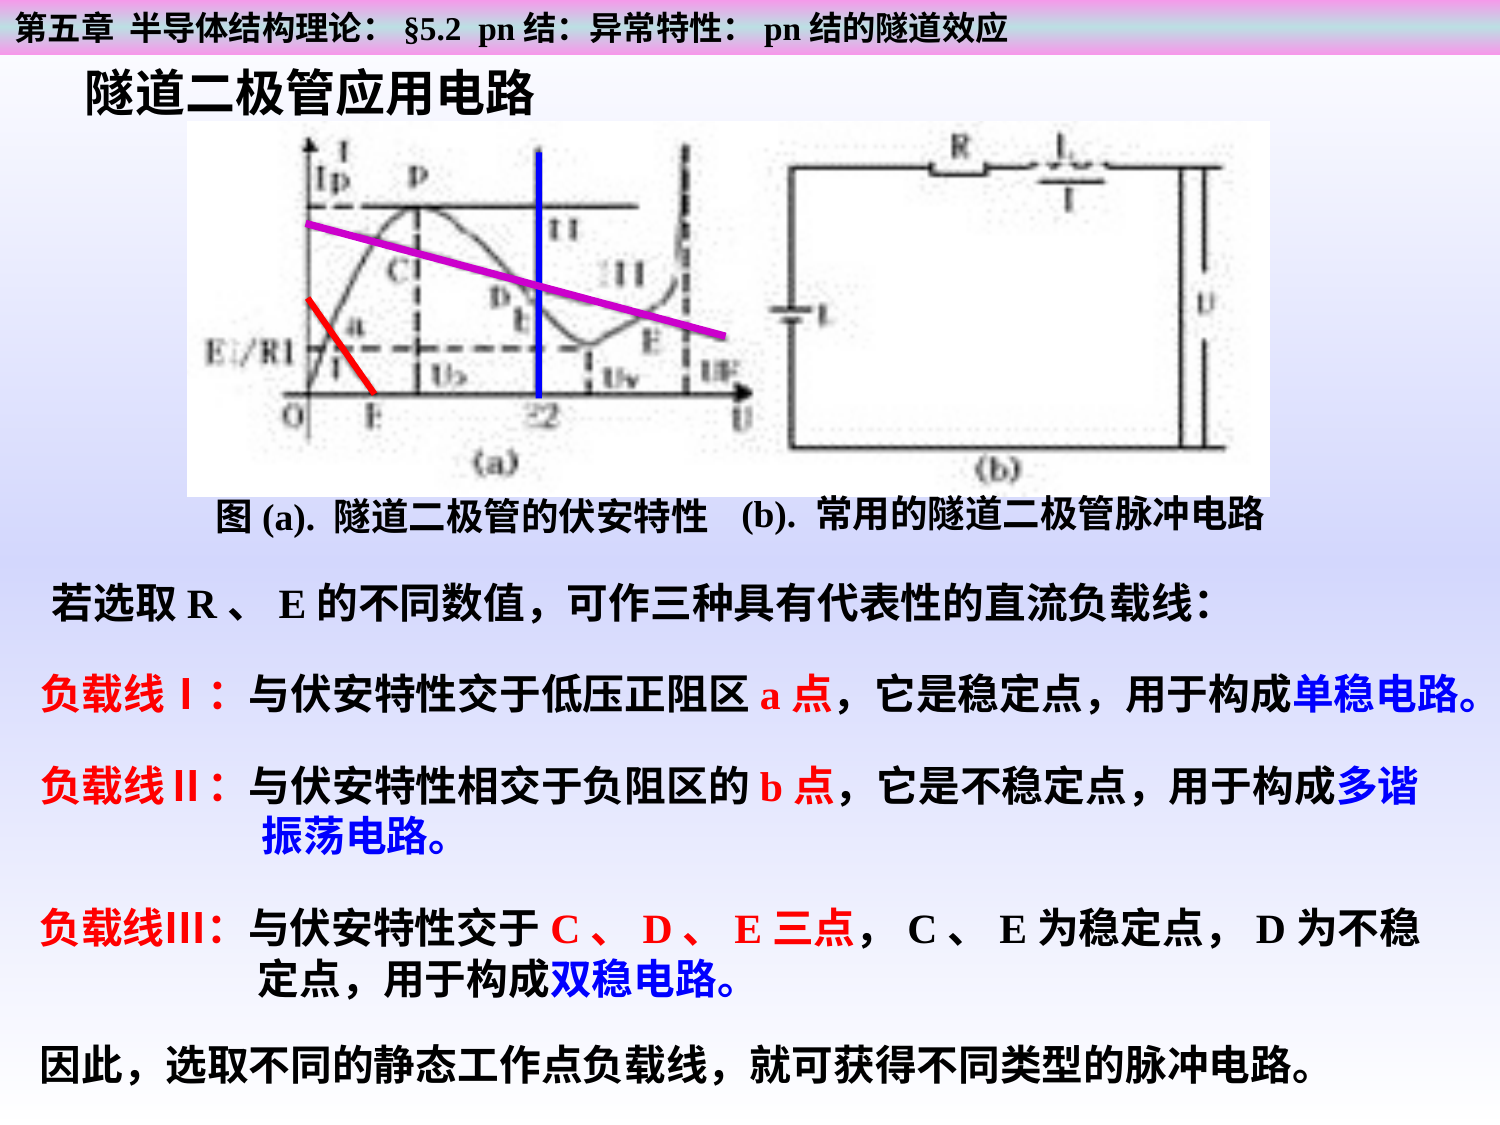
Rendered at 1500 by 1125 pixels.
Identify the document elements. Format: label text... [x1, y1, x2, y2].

text_box 因此，选取不同的静态工作点负载线，就可获得不同类型的脉冲电路。 [25, 1031, 1427, 1097]
text_box 第五章 半导体结构理论：§5.2 pn结：异常特性：pn结的隧道效应 [0, 0, 1500, 55]
text_box 隧道二极管应用电路 [70, 53, 598, 129]
text_box 负载线Ⅰ：与伏安特性交于低压正阻区a点，它是稳定点，用于构成单稳电路。 [25, 660, 1500, 726]
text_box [293, 310, 389, 382]
text_box 负载线Ⅲ：与伏安特性交于C、D、E三点，C、E为稳定点，D为不稳定点，用于构成双稳电路。 [24, 894, 1458, 1010]
picture [187, 121, 1270, 497]
text_box 图(a). 隧道二极管的伏安特性 [175, 485, 749, 545]
text_box (b). 常用的隧道二极管脉冲电路 [726, 482, 1313, 543]
text_box 若选取R、E的不同数值，可作三种具有代表性的直流负载线： [25, 569, 1219, 635]
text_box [304, 226, 727, 333]
text_box 负载线Ⅱ：与伏安特性相交于负阻区的b点，它是不稳定点，用于构成多谐 振荡电路。 [25, 752, 1443, 868]
